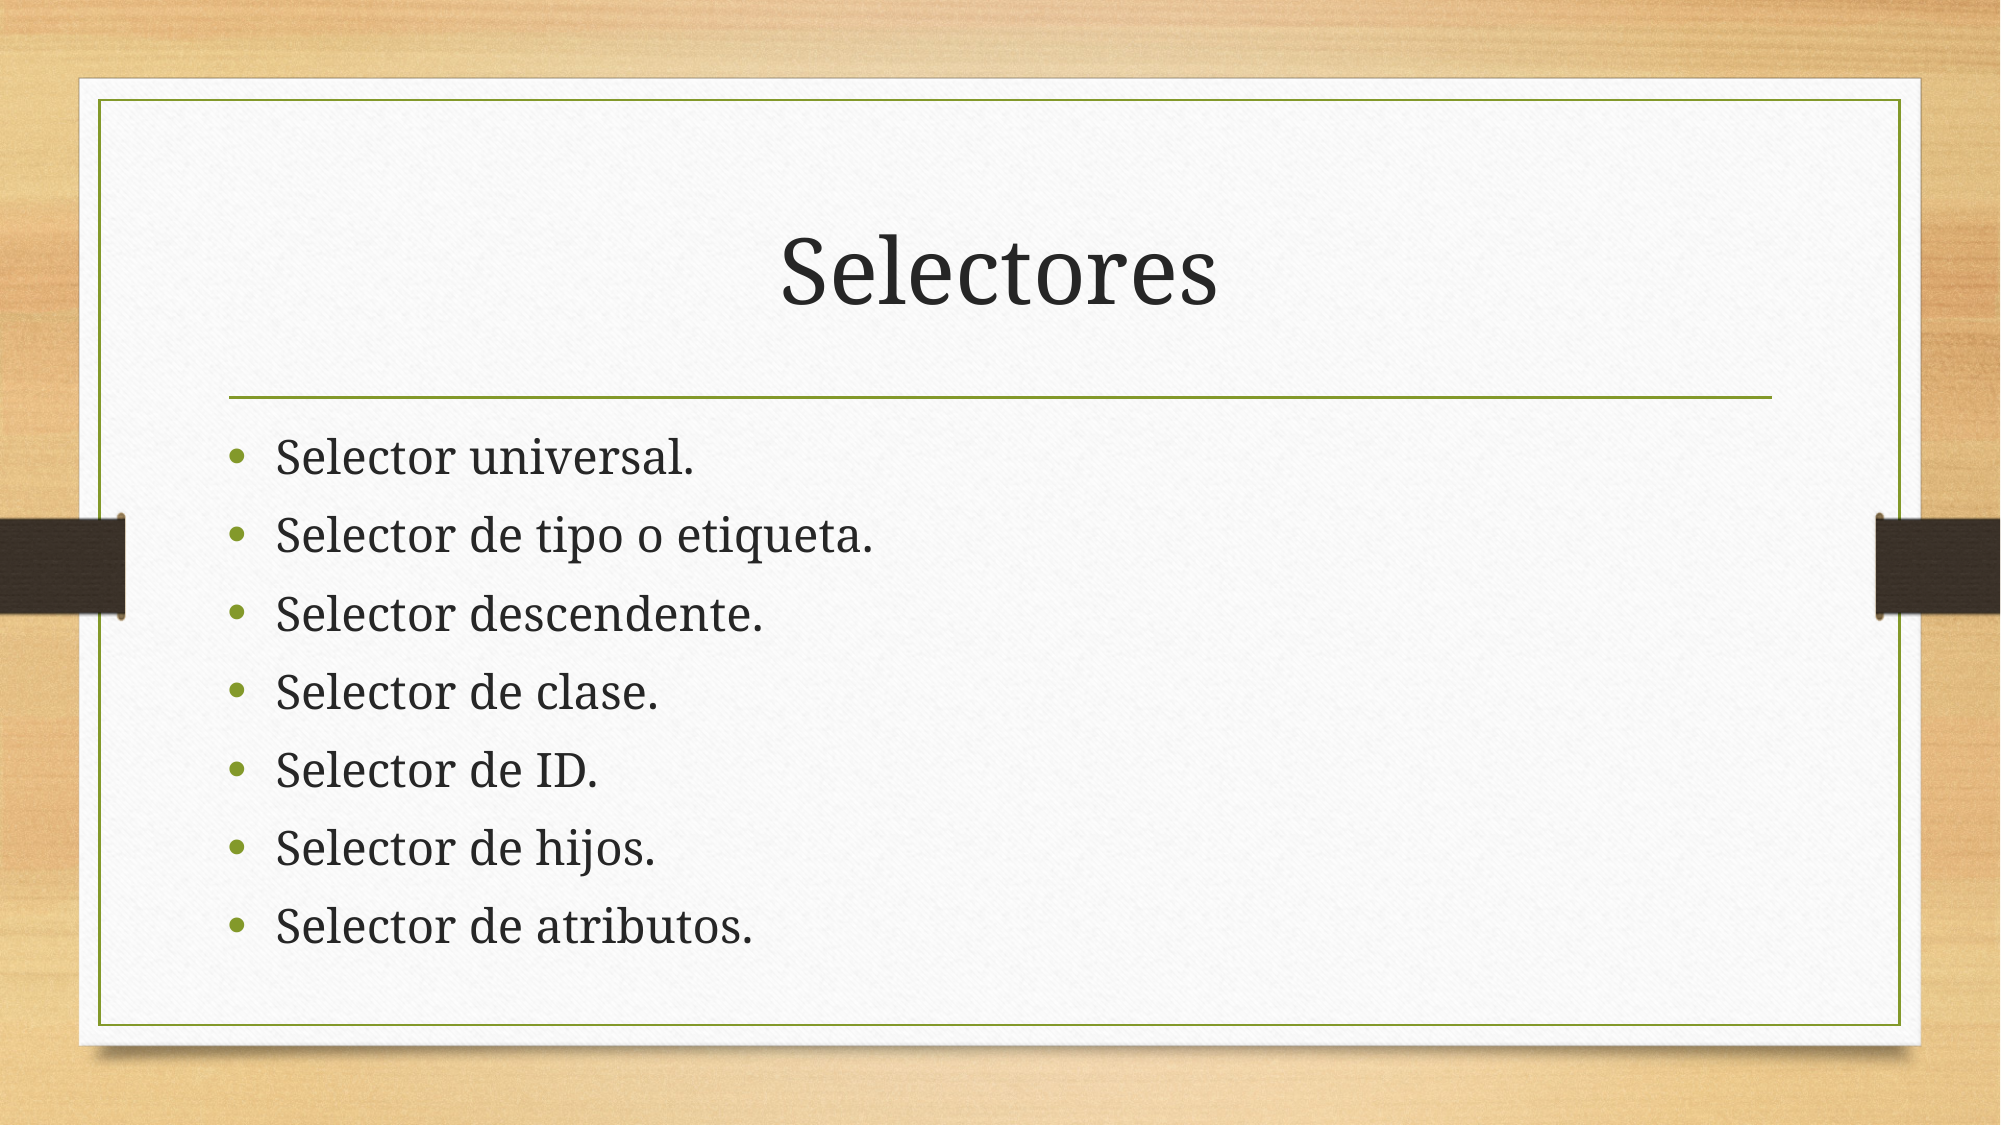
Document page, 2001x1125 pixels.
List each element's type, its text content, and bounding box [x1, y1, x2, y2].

list Selector universal. Selector de tipo o etiqueta. Selector descendente. Selector de clase. Selector de ID. Selector de hijos. Selector de atributos. [212, 419, 1788, 964]
picture [0, 0, 2001, 1125]
title Selectores [212, 161, 1788, 375]
